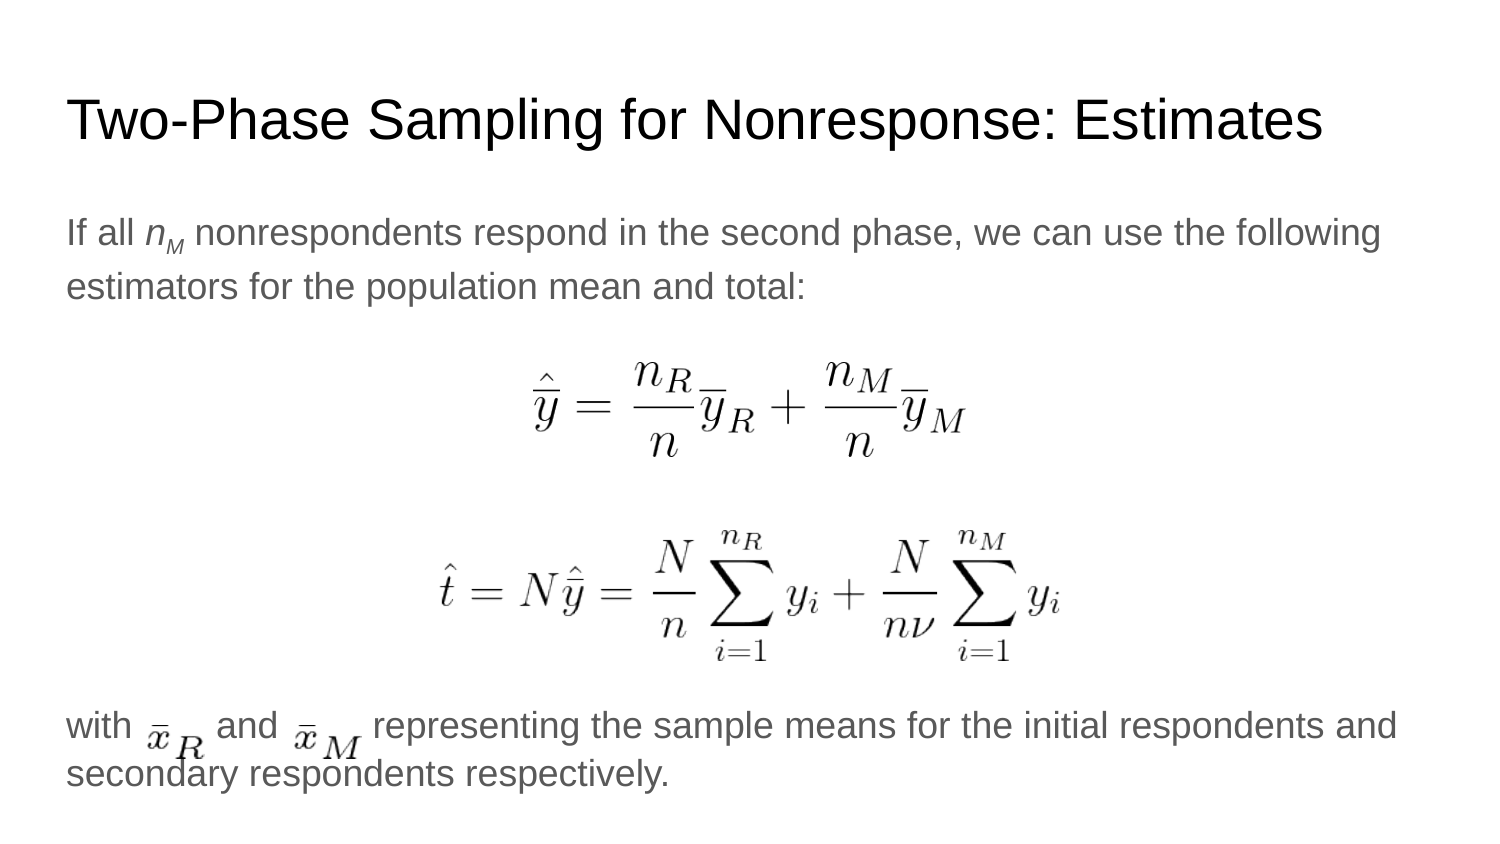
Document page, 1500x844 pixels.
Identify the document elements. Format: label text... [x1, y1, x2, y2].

picture [146, 725, 206, 759]
list If all nM nonrespondents respond in the second phase, we can use the following estimators for the population mean and total: with and representing the sample means for the initial respondents and secondary respondents respectively. [51, 189, 1449, 832]
picture [438, 529, 1062, 661]
picture [533, 362, 967, 458]
picture [294, 725, 362, 759]
title Two-Phase Sampling for Nonresponse: Estimates [51, 72, 1449, 167]
